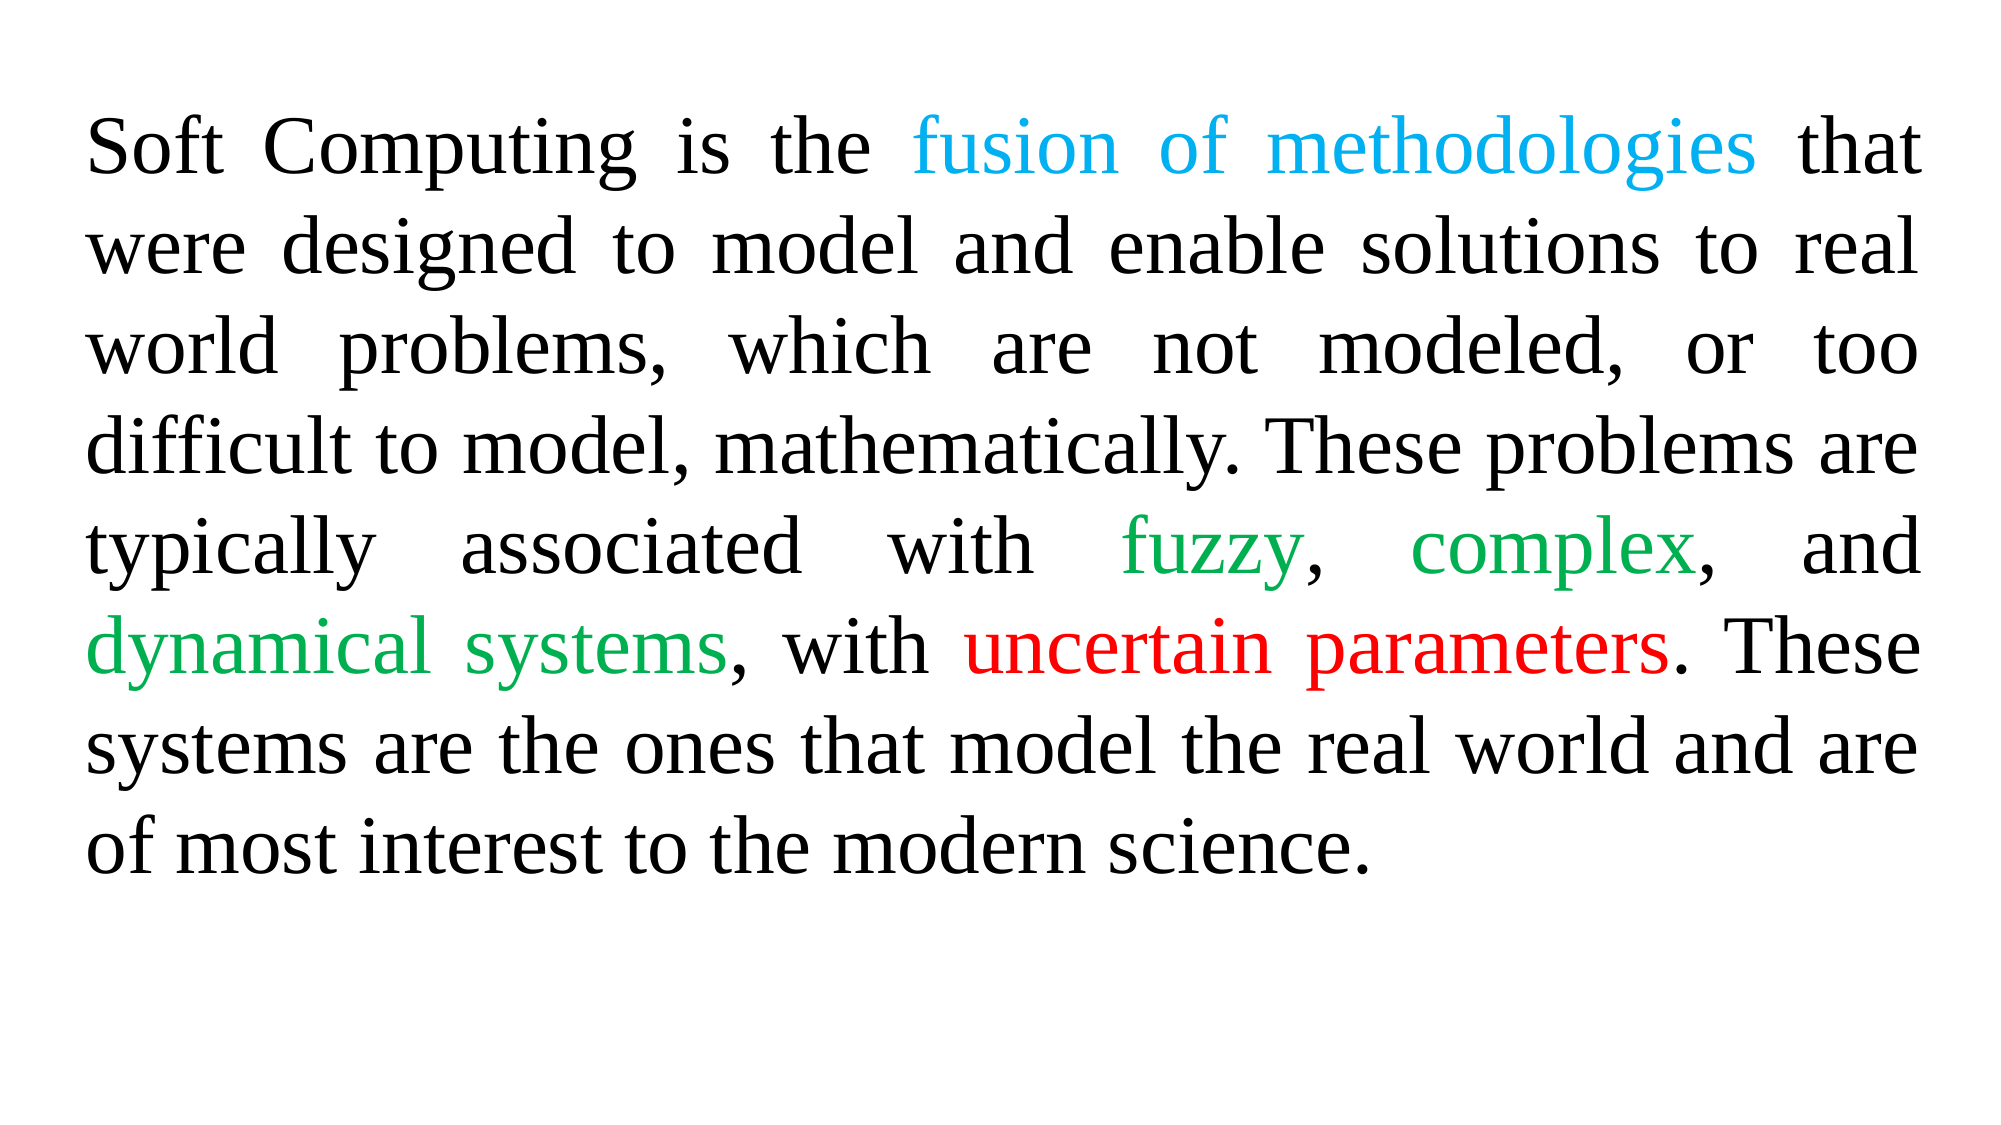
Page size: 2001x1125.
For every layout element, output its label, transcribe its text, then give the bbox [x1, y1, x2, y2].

text_box Soft Computing is the fusion of methodologies that were designed to model and enable solutions to real world problems, which are not modeled, or too difficult to model, mathematically. These problems are typically associated with fuzzy, complex, and dynamical systems, with uncertain parameters. These systems are the ones that model the real world and are of most interest to the modern science. [70, 82, 1938, 898]
